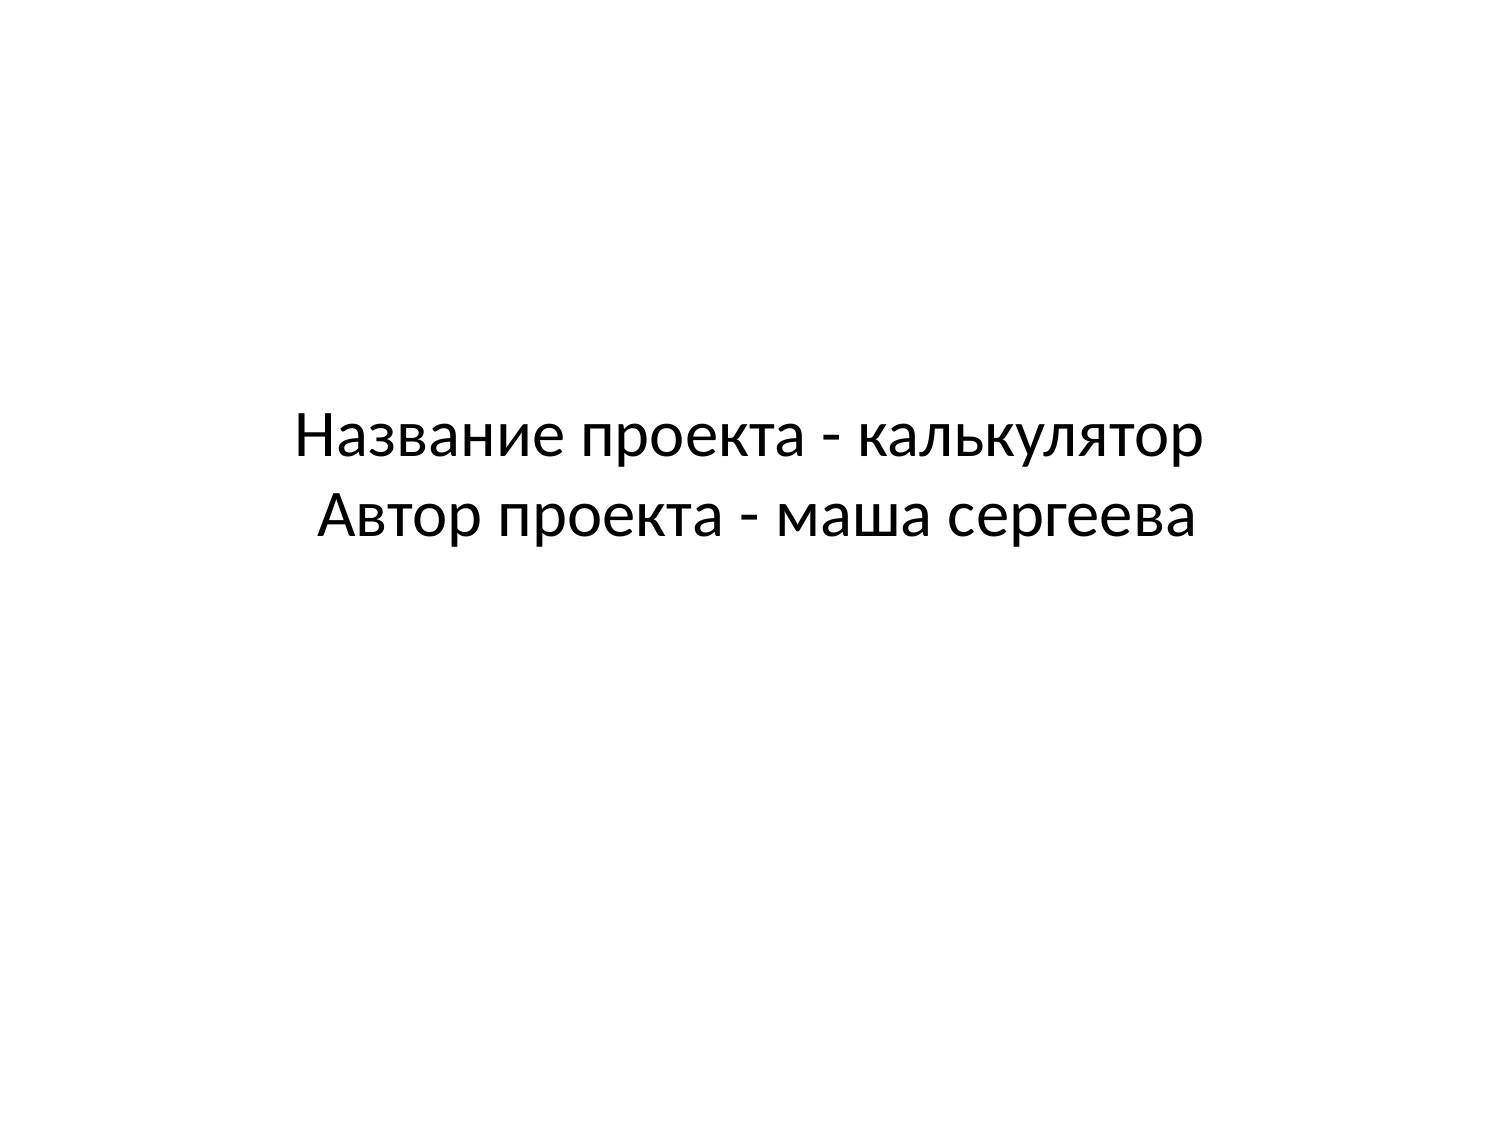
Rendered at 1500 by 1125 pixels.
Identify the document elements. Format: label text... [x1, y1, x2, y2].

title Название проекта - калькулятор Автор проекта - маша сергеева [112, 349, 1388, 591]
